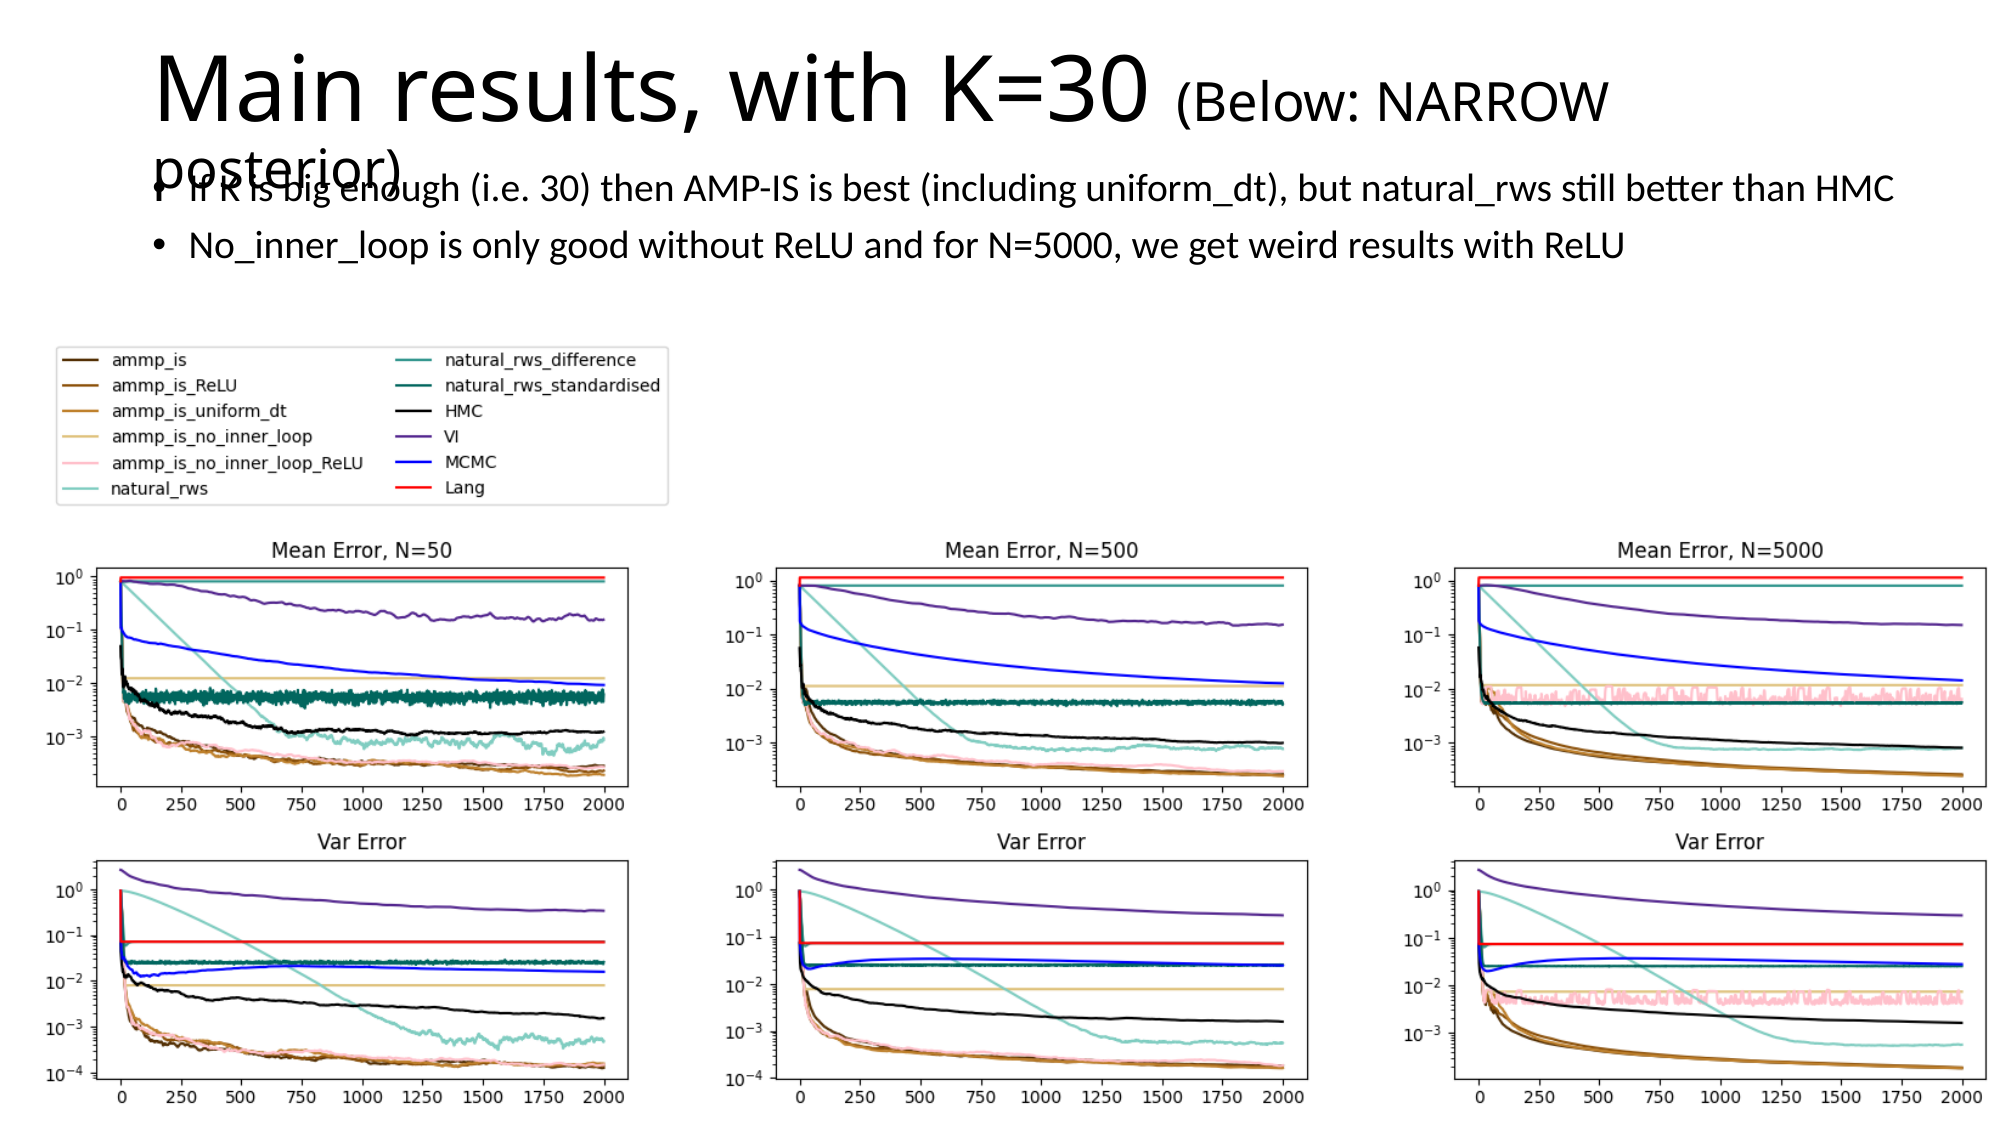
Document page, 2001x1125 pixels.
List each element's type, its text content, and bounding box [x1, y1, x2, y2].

title Main results, with K=30 (Below: NARROW posterior) [137, 59, 1863, 160]
picture [0, 326, 2001, 1124]
text_box If K is big enough (i.e. 30) then AMP-IS is best (including uniform_dt), but natural_rws still better than HMC No_inner_loop is only good without ReLU and for N=5000, we get weird results with ReLU [137, 160, 1948, 313]
